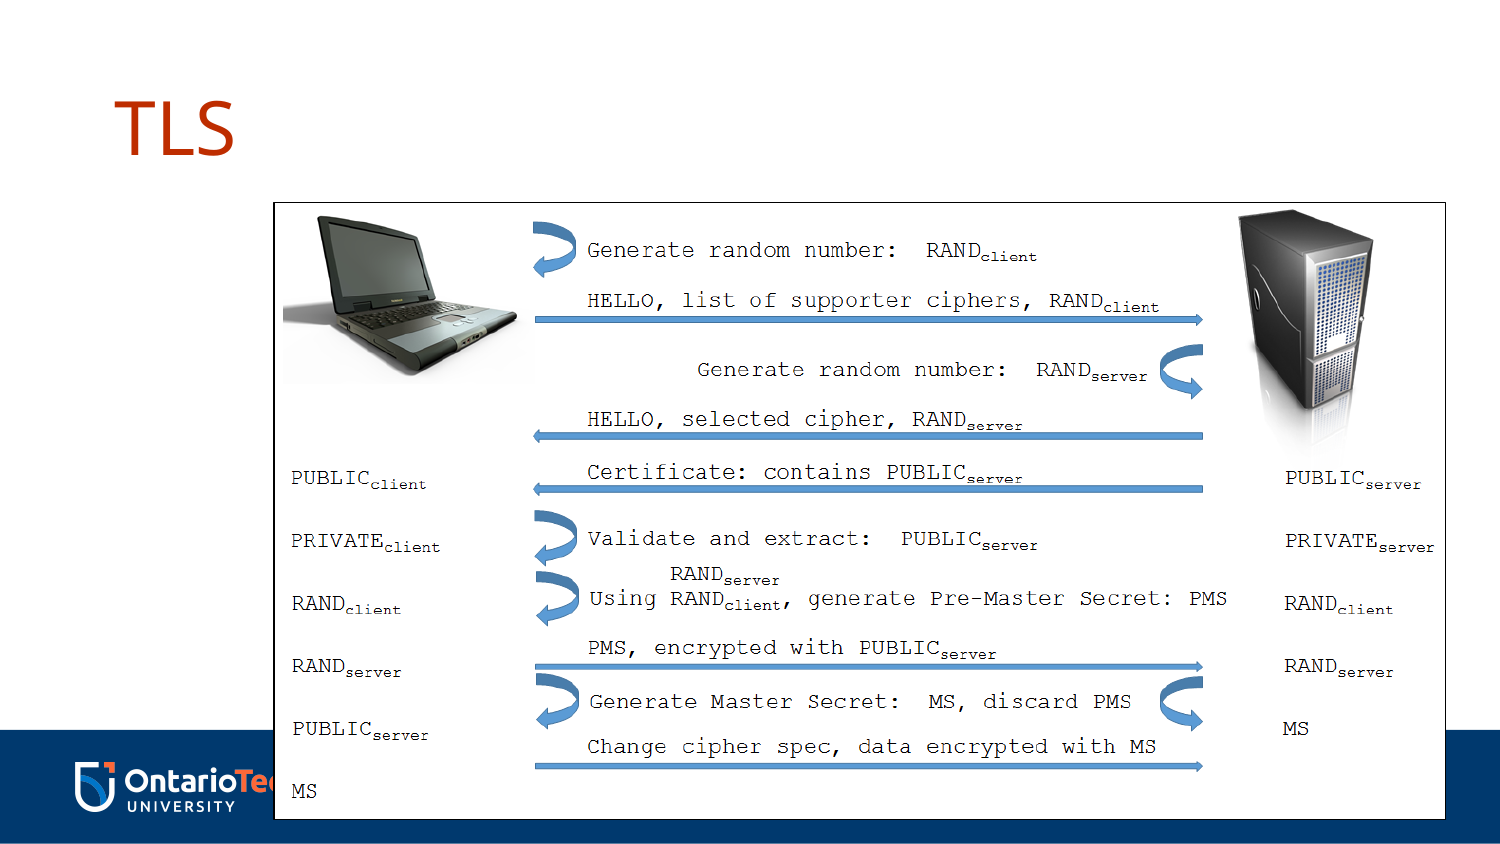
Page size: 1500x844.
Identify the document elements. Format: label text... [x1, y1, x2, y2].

picture [75, 762, 273, 812]
text_box TLS [99, 37, 1375, 179]
picture [274, 202, 1445, 819]
